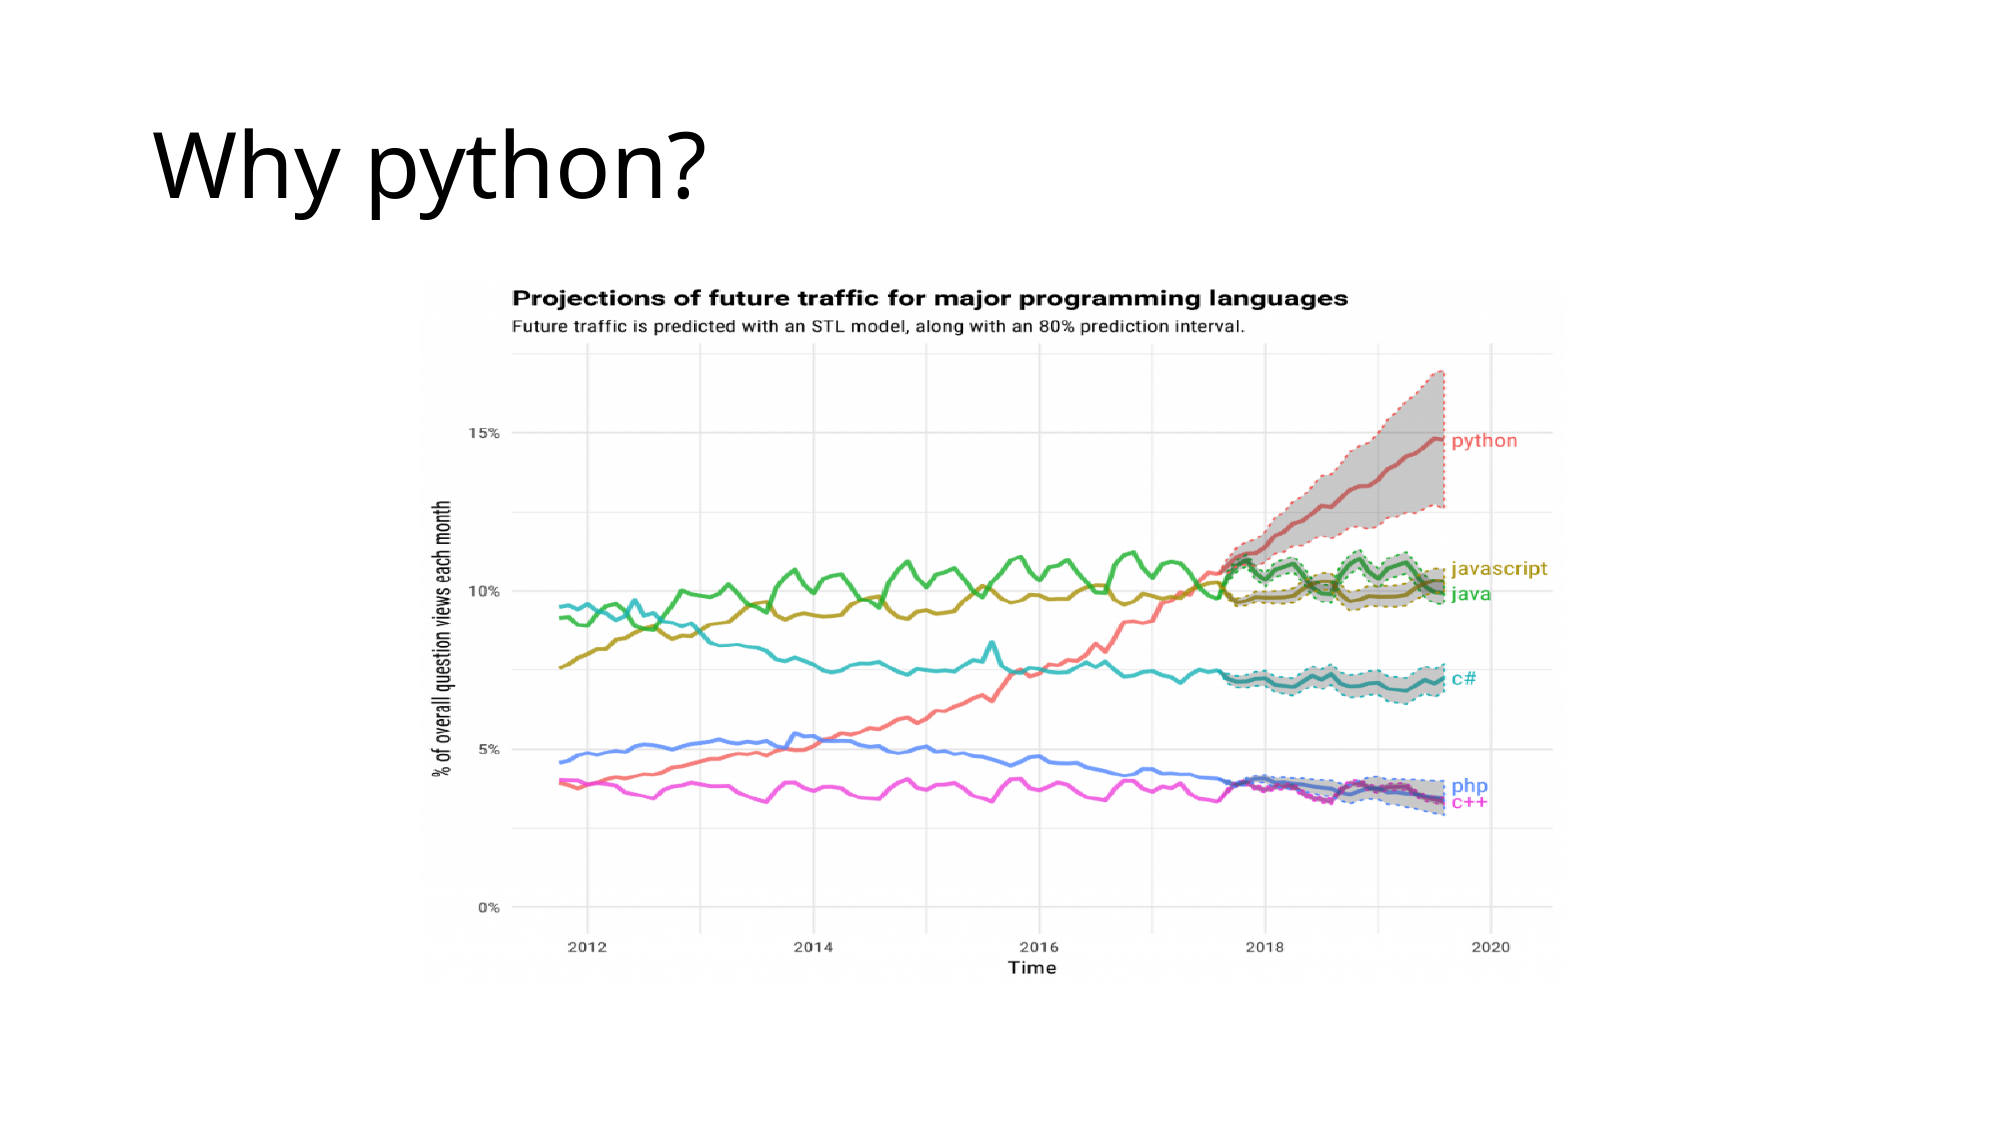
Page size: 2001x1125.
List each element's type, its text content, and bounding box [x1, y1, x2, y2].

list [335, 277, 1570, 992]
title Why python? [137, 59, 1863, 278]
